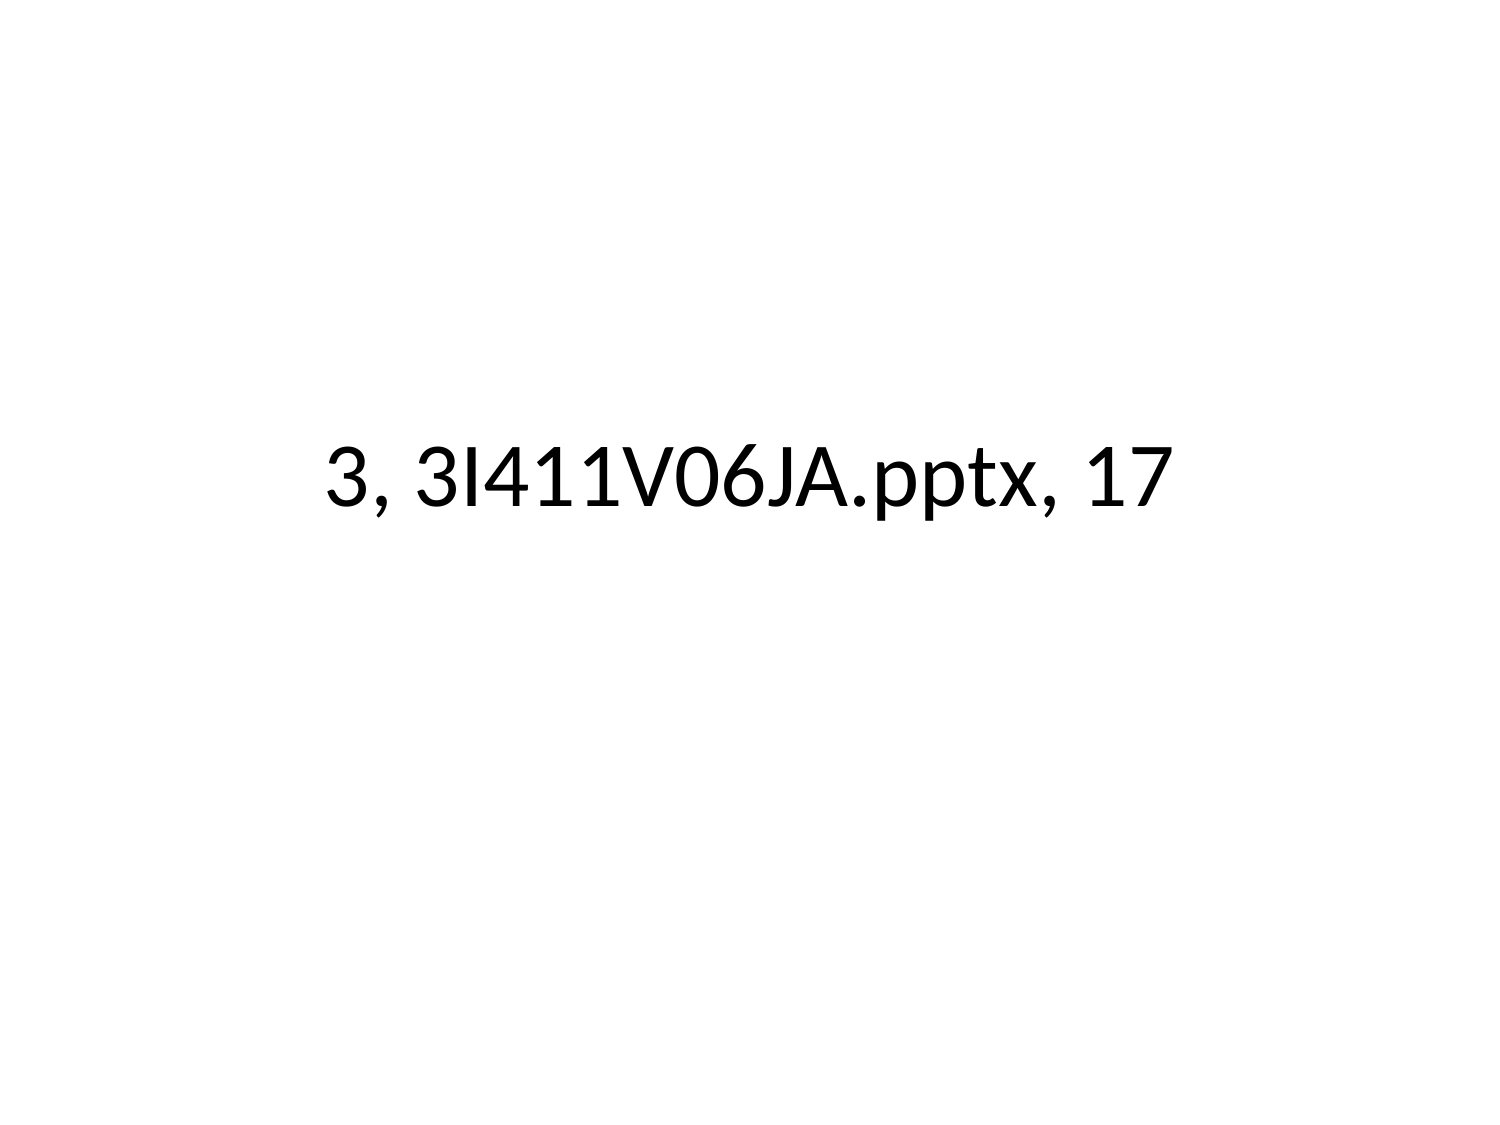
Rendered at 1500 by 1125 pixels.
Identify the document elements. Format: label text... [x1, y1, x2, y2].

title 3, 3I411V06JA.pptx, 17 [112, 349, 1388, 591]
